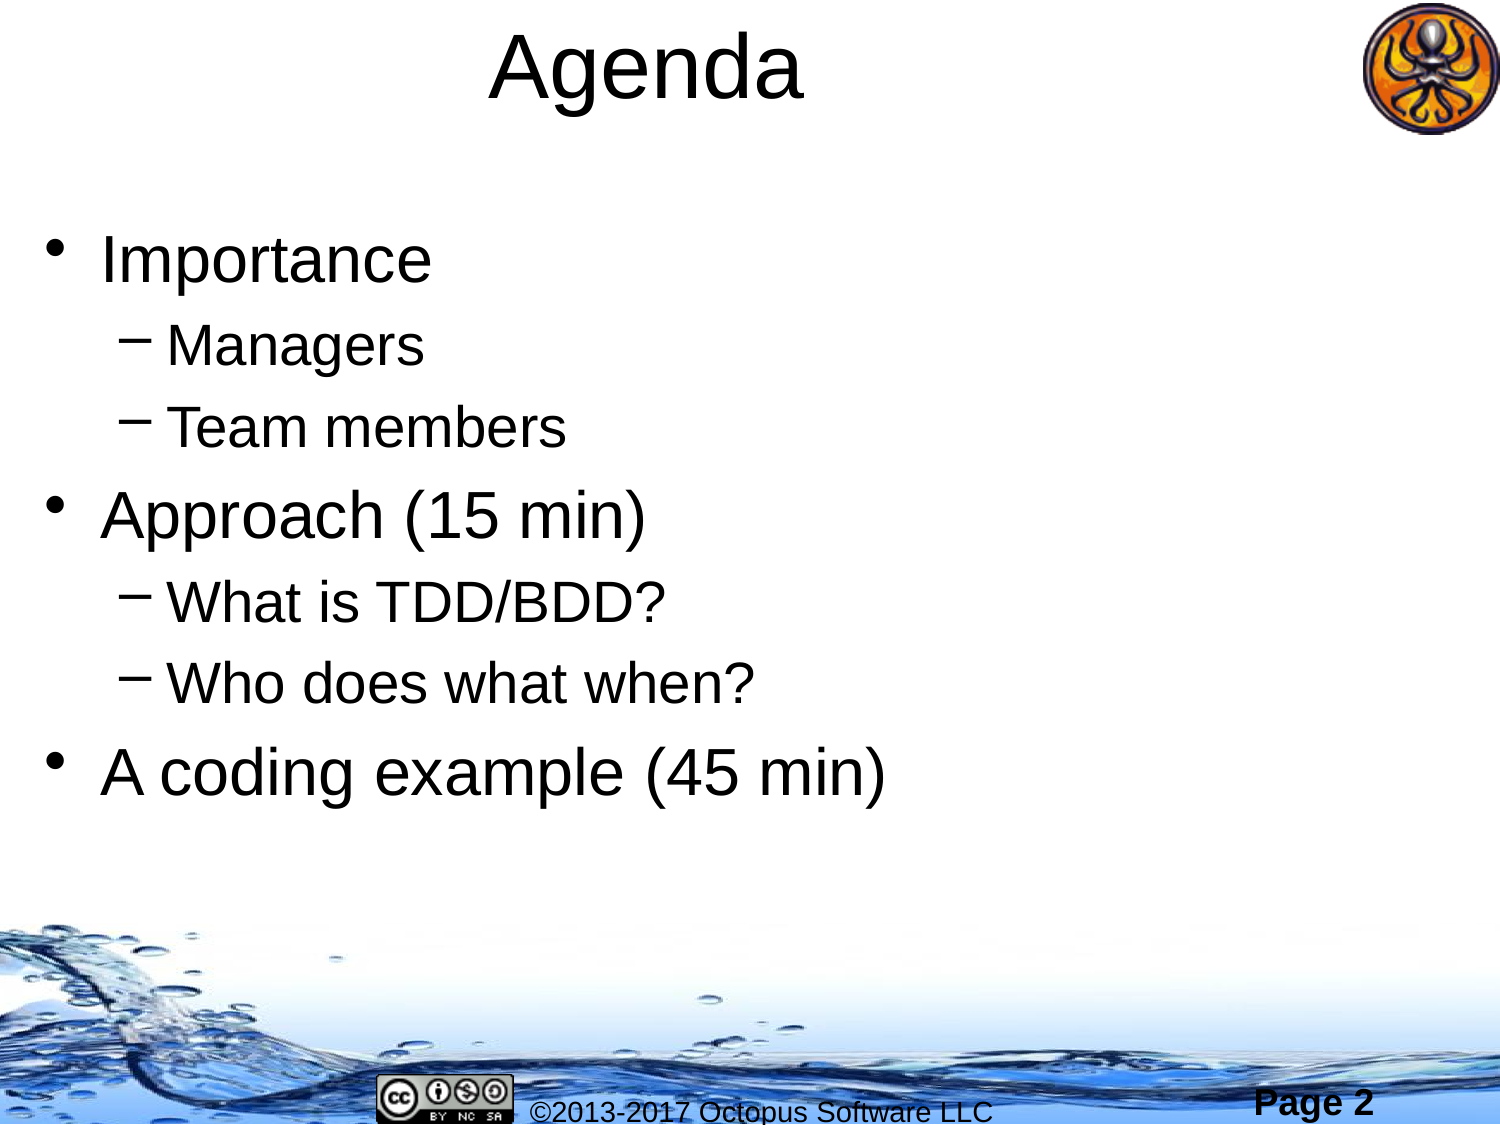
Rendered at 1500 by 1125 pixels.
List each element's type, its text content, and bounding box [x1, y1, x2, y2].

list Importance Managers Team members Approach (15 min) What is TDD/BDD? Who does what when? A coding example (45 min) [29, 208, 1424, 953]
title Agenda [0, 0, 1294, 149]
picture [1363, 3, 1500, 135]
picture [0, 923, 1500, 1124]
footer ©2013-2017 Octopus Software LLC [513, 1085, 1010, 1118]
